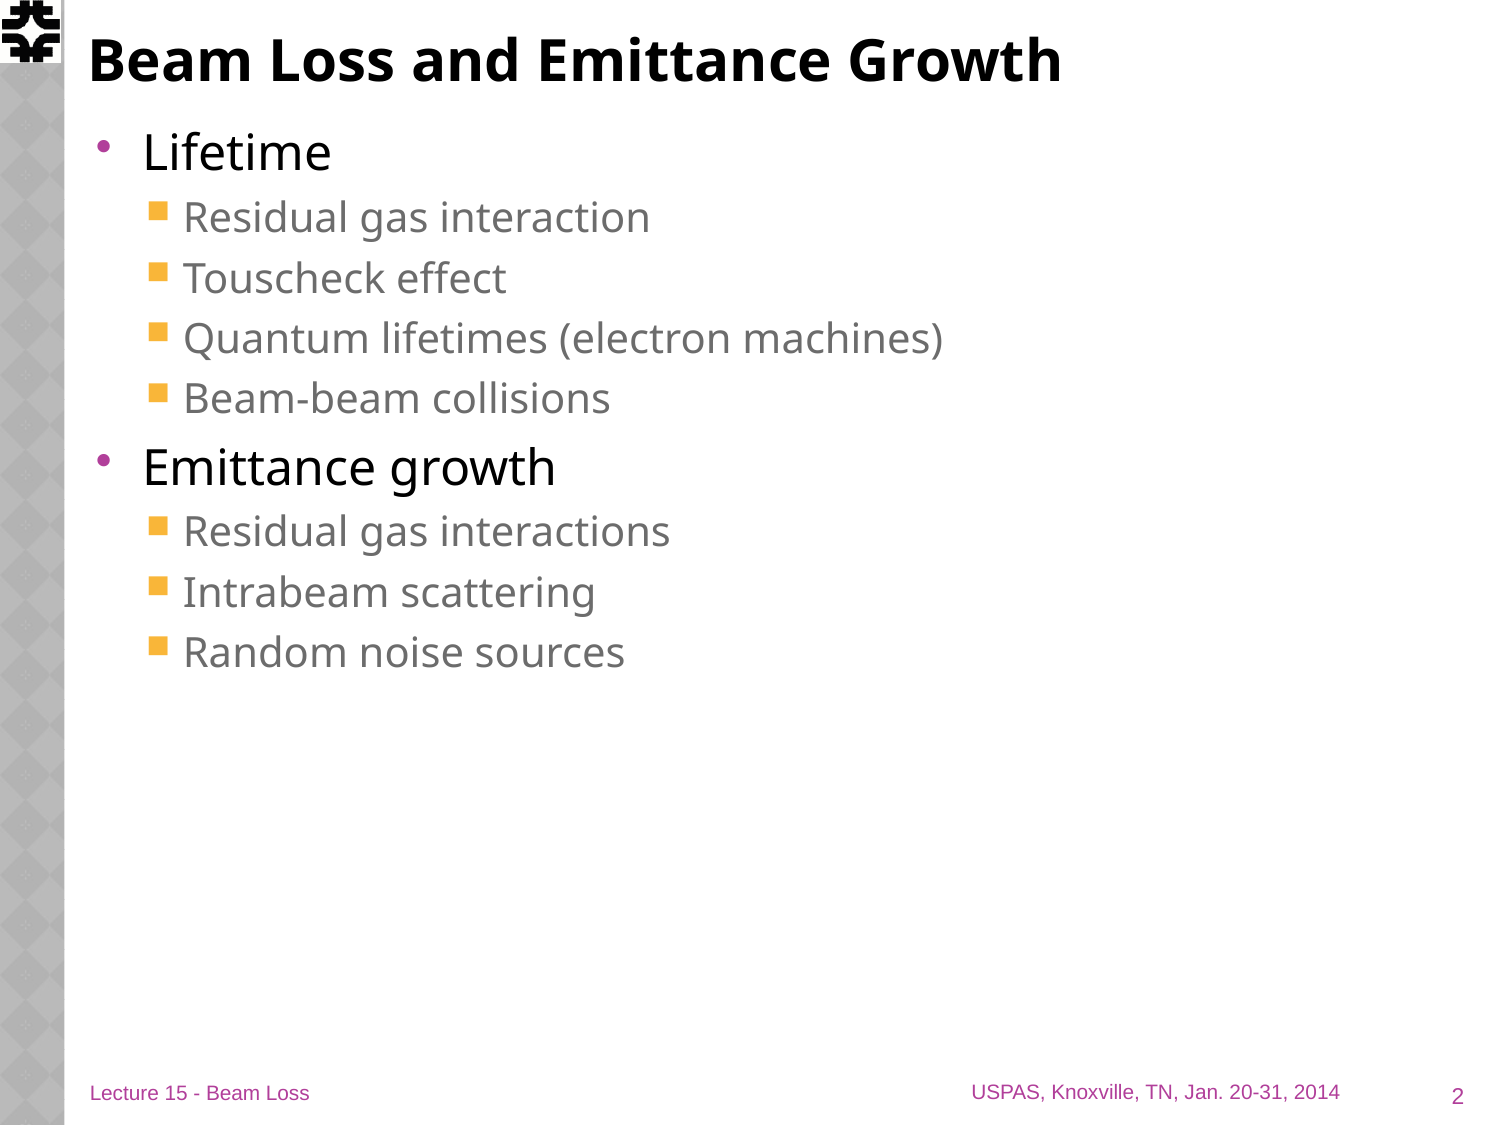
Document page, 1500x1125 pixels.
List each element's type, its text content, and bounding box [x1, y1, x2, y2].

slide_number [941, 1077, 1355, 1104]
list Lifetime Residual gas interaction Touscheck effect Quantum lifetimes (electron machines) Beam-beam collisions Emittance growth Residual gas interactions Intrabeam scattering Random noise sources [82, 112, 1437, 1025]
footer Lecture 15 - Beam Loss [75, 1075, 709, 1105]
slide_number 2 [1367, 1071, 1465, 1110]
picture [0, 0, 61, 63]
title Beam Loss and Emittance Growth [80, 20, 1436, 93]
